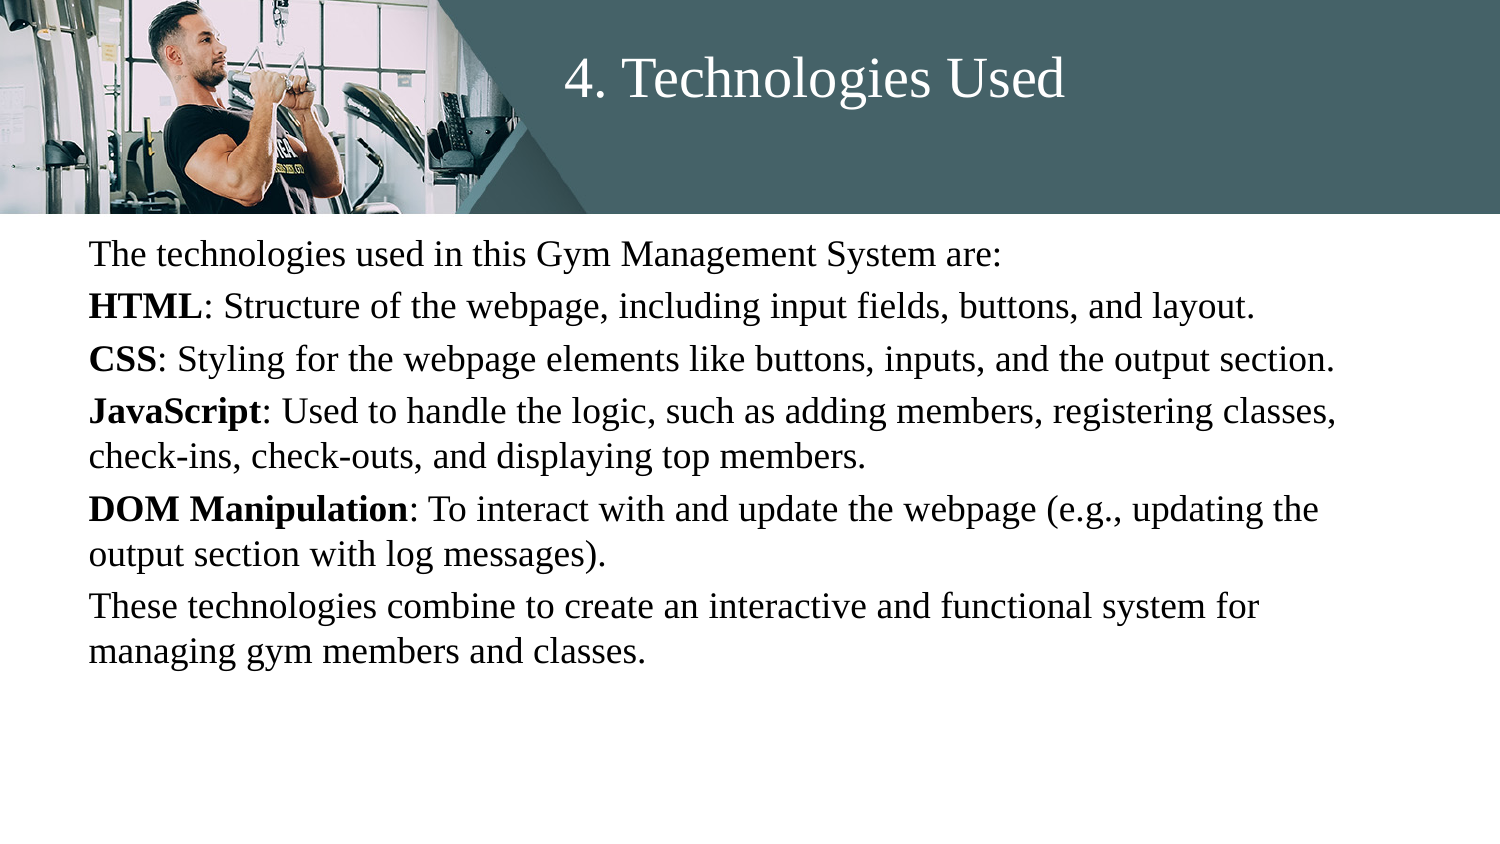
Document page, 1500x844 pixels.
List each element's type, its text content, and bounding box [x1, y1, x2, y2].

list The technologies used in this Gym Management System are: HTML: Structure of the webpage, including input fields, buttons, and layout. CSS: Styling for the webpage elements like buttons, inputs, and the output section. JavaScript: Used to handle the logic, such as adding members, registering classes, check-ins, check-outs, and displaying top members. DOM Manipulation: To interact with and update the webpage (e.g., updating the output section with log messages). These technologies combine to create an interactive and functional system for managing gym members and classes. [73, 221, 1427, 782]
title 4. Technologies Used [549, 46, 1428, 172]
picture [0, 0, 1500, 844]
